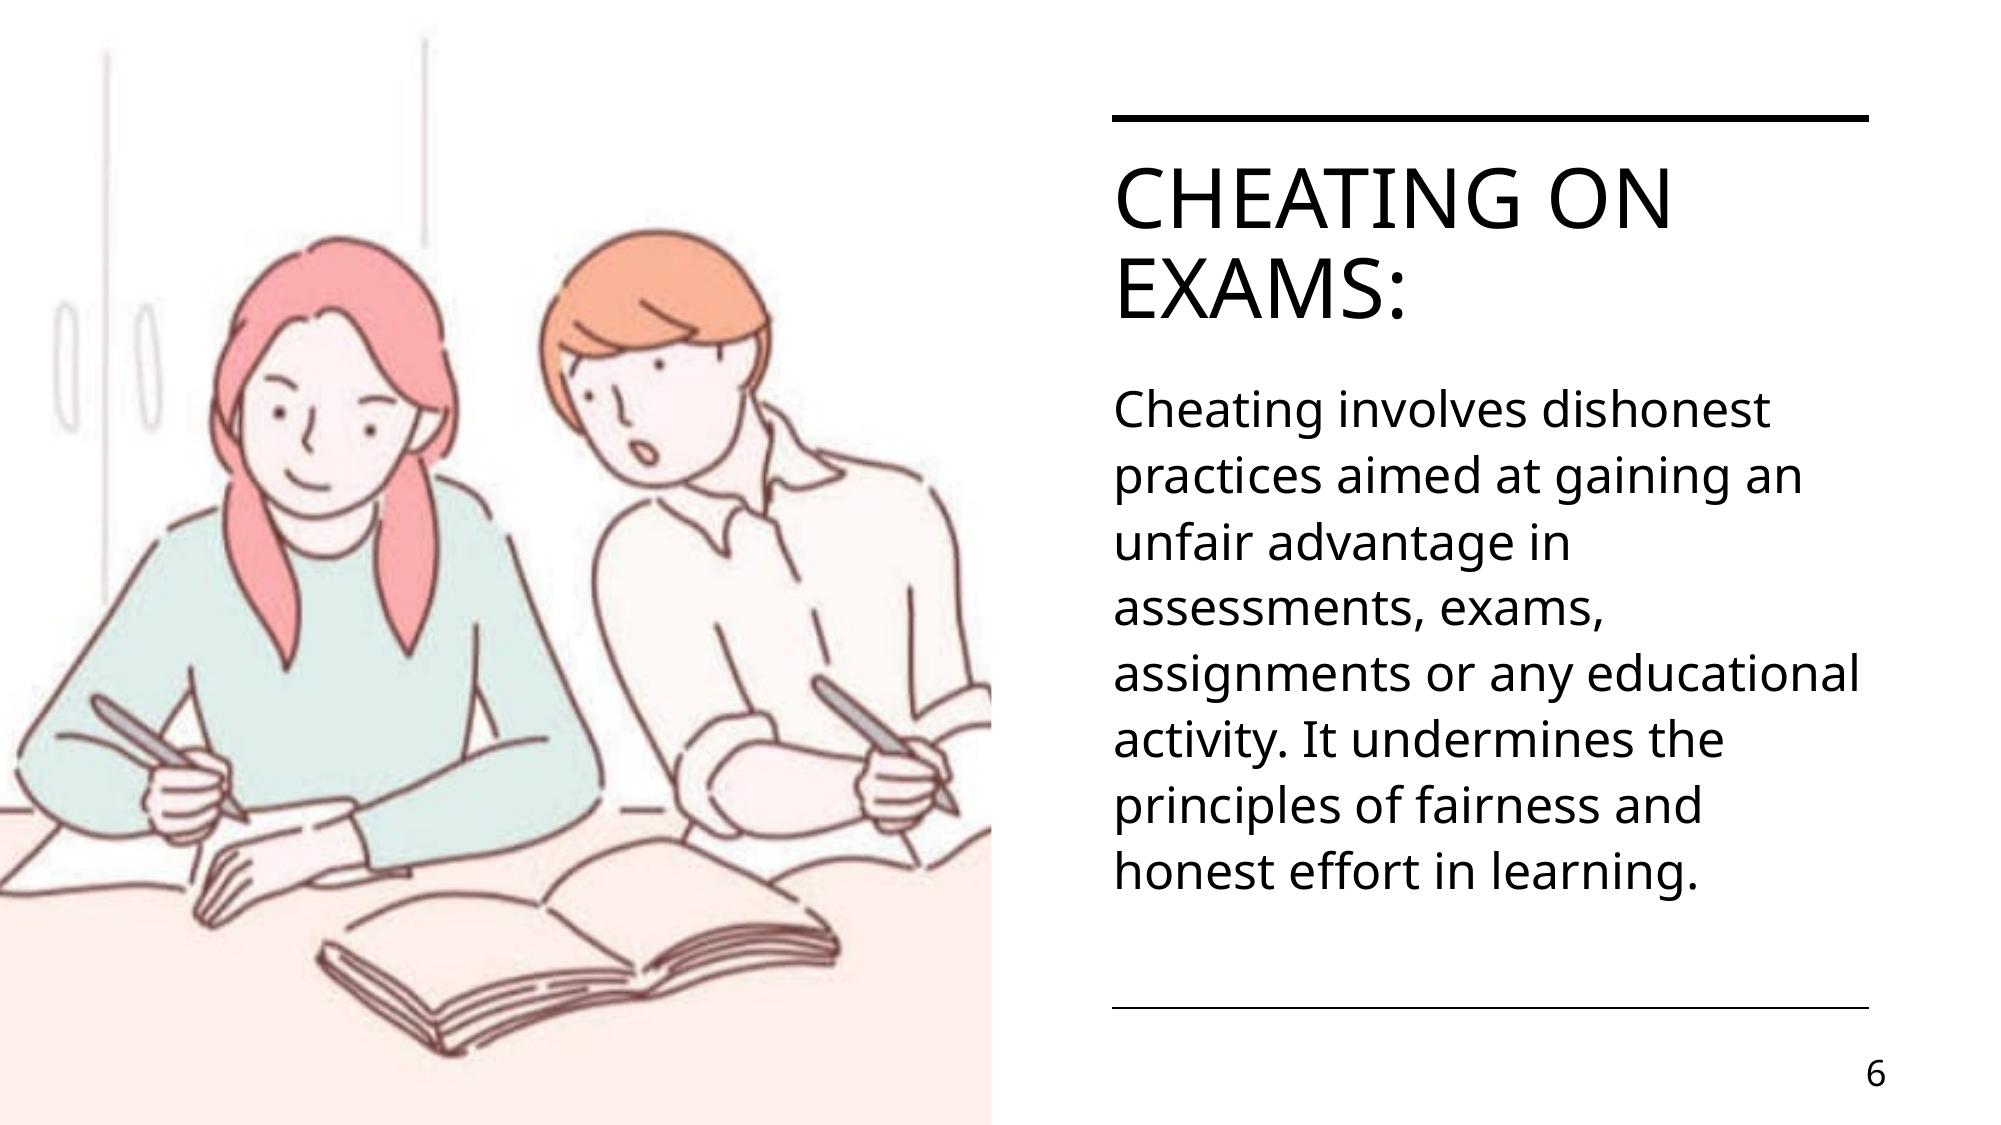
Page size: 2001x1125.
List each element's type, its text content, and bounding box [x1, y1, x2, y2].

picture [0, 0, 992, 1125]
title Cheating on exams: [1098, 149, 1886, 364]
text_box [992, 0, 2000, 1125]
list Cheating involves dishonest practices aimed at gaining an unfair advantage in assessments, exams, assignments or any educational activity. It undermines the principles of fairness and honest effort in learning. [1098, 364, 1886, 978]
slide_number 6 [1791, 1042, 1902, 1103]
